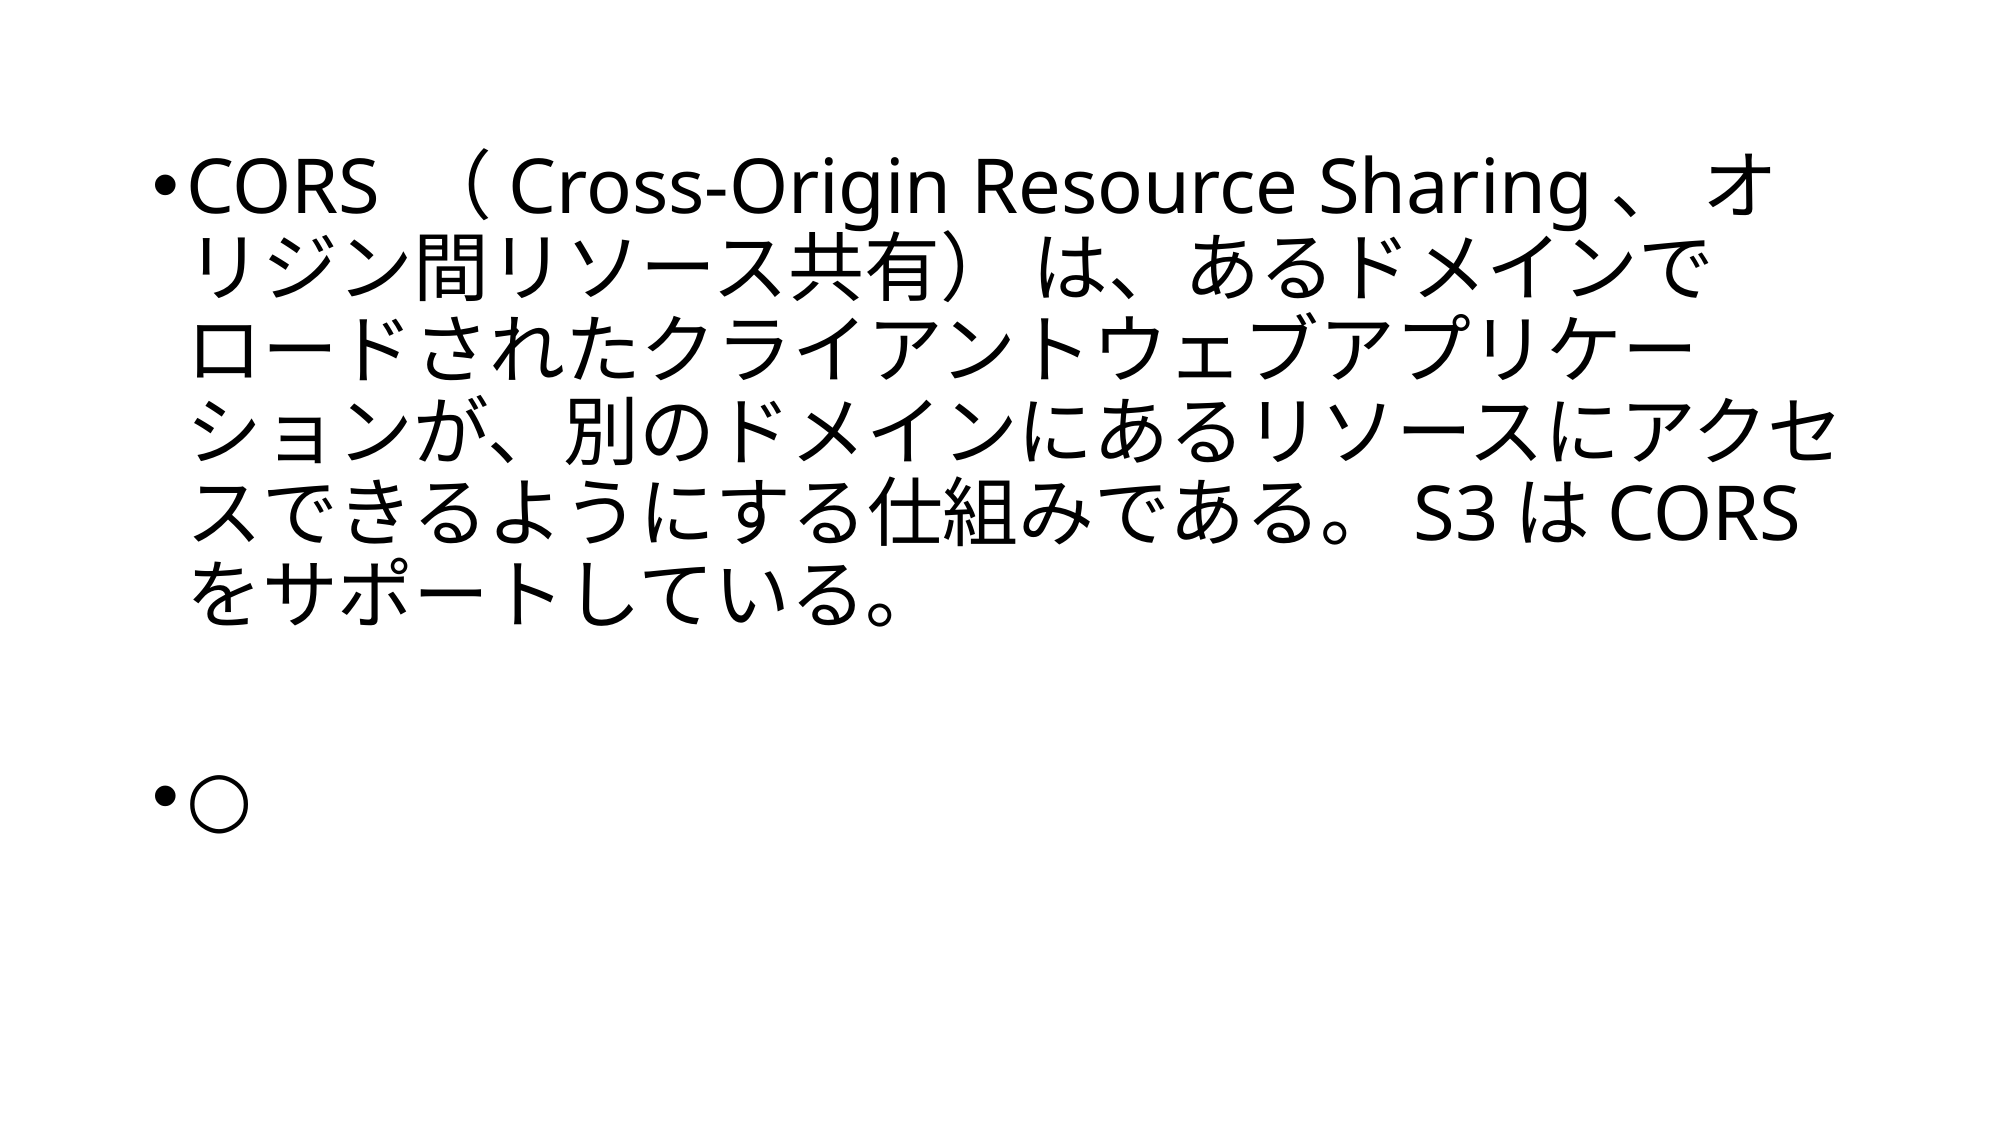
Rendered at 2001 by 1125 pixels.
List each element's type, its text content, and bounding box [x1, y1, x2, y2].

list CORS （Cross-Origin Resource Sharing、 オリジン間リソース共有） は、あるドメインでロードされたクライアントウェブアプリケーションが、別のドメインにあるリソースにアクセスできるようにする仕組みである。S3はCORSをサポートしている。 ○ [137, 140, 1863, 855]
